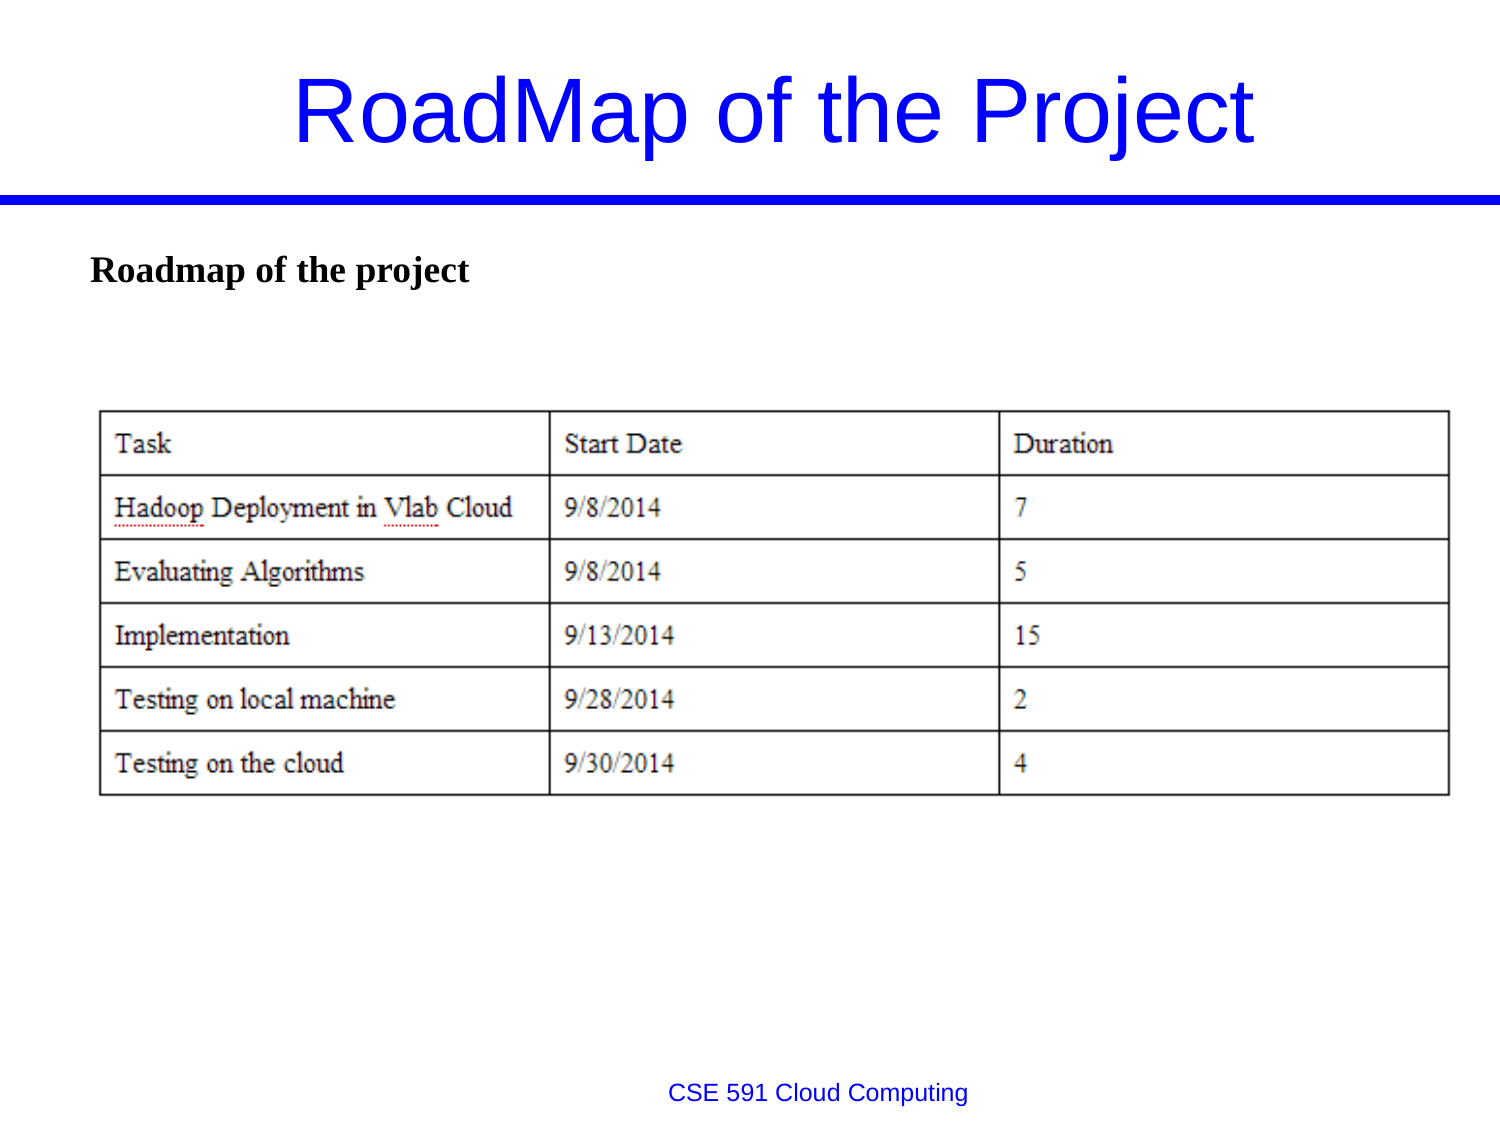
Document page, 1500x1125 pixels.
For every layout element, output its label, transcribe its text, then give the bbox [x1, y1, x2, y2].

title RoadMap of the Project [99, 4, 1450, 208]
list Roadmap of the project [75, 237, 1425, 891]
picture [88, 403, 1462, 805]
